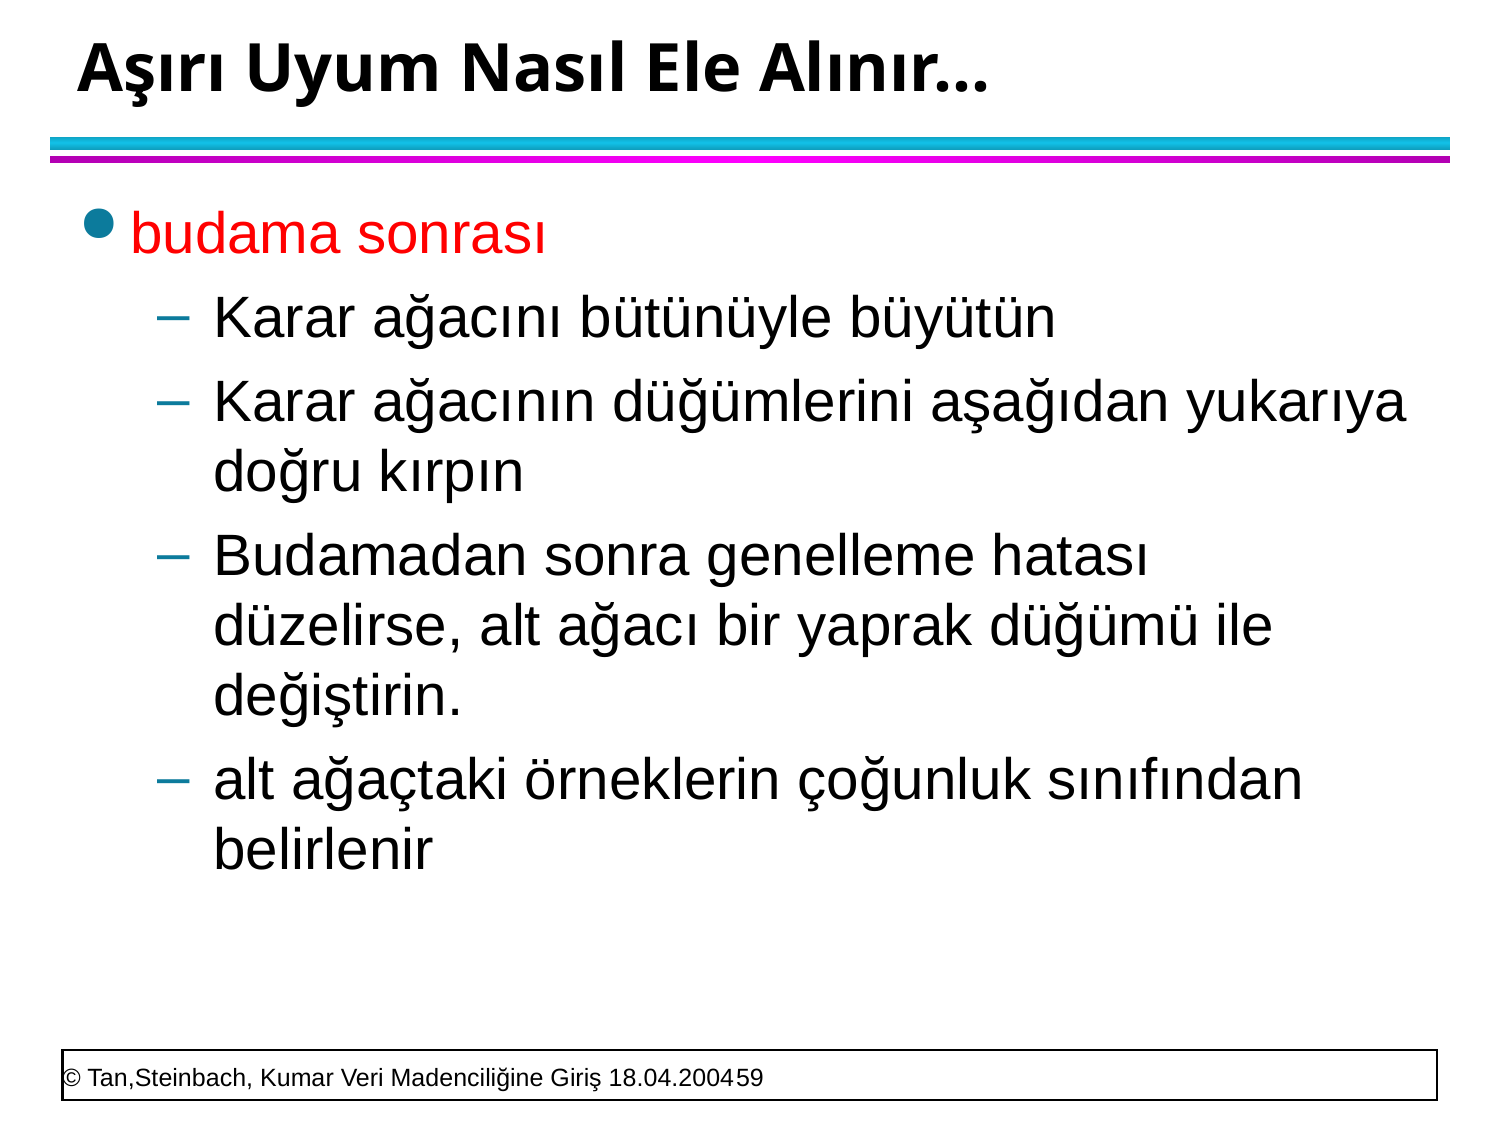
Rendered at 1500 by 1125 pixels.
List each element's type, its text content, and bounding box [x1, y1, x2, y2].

title Aşırı Uyum Nasıl Ele Alınır… [61, 24, 1422, 113]
list budama sonrası Karar ağacını bütünüyle büyütün Karar ağacının düğümlerini aşağıdan yukarıya doğru kırpın Budamadan sonra genelleme hatası düzelirse, alt ağacı bir yaprak düğümü ile değiştirin. alt ağaçtaki örneklerin çoğunluk sınıfından belirlenir [66, 186, 1433, 1038]
